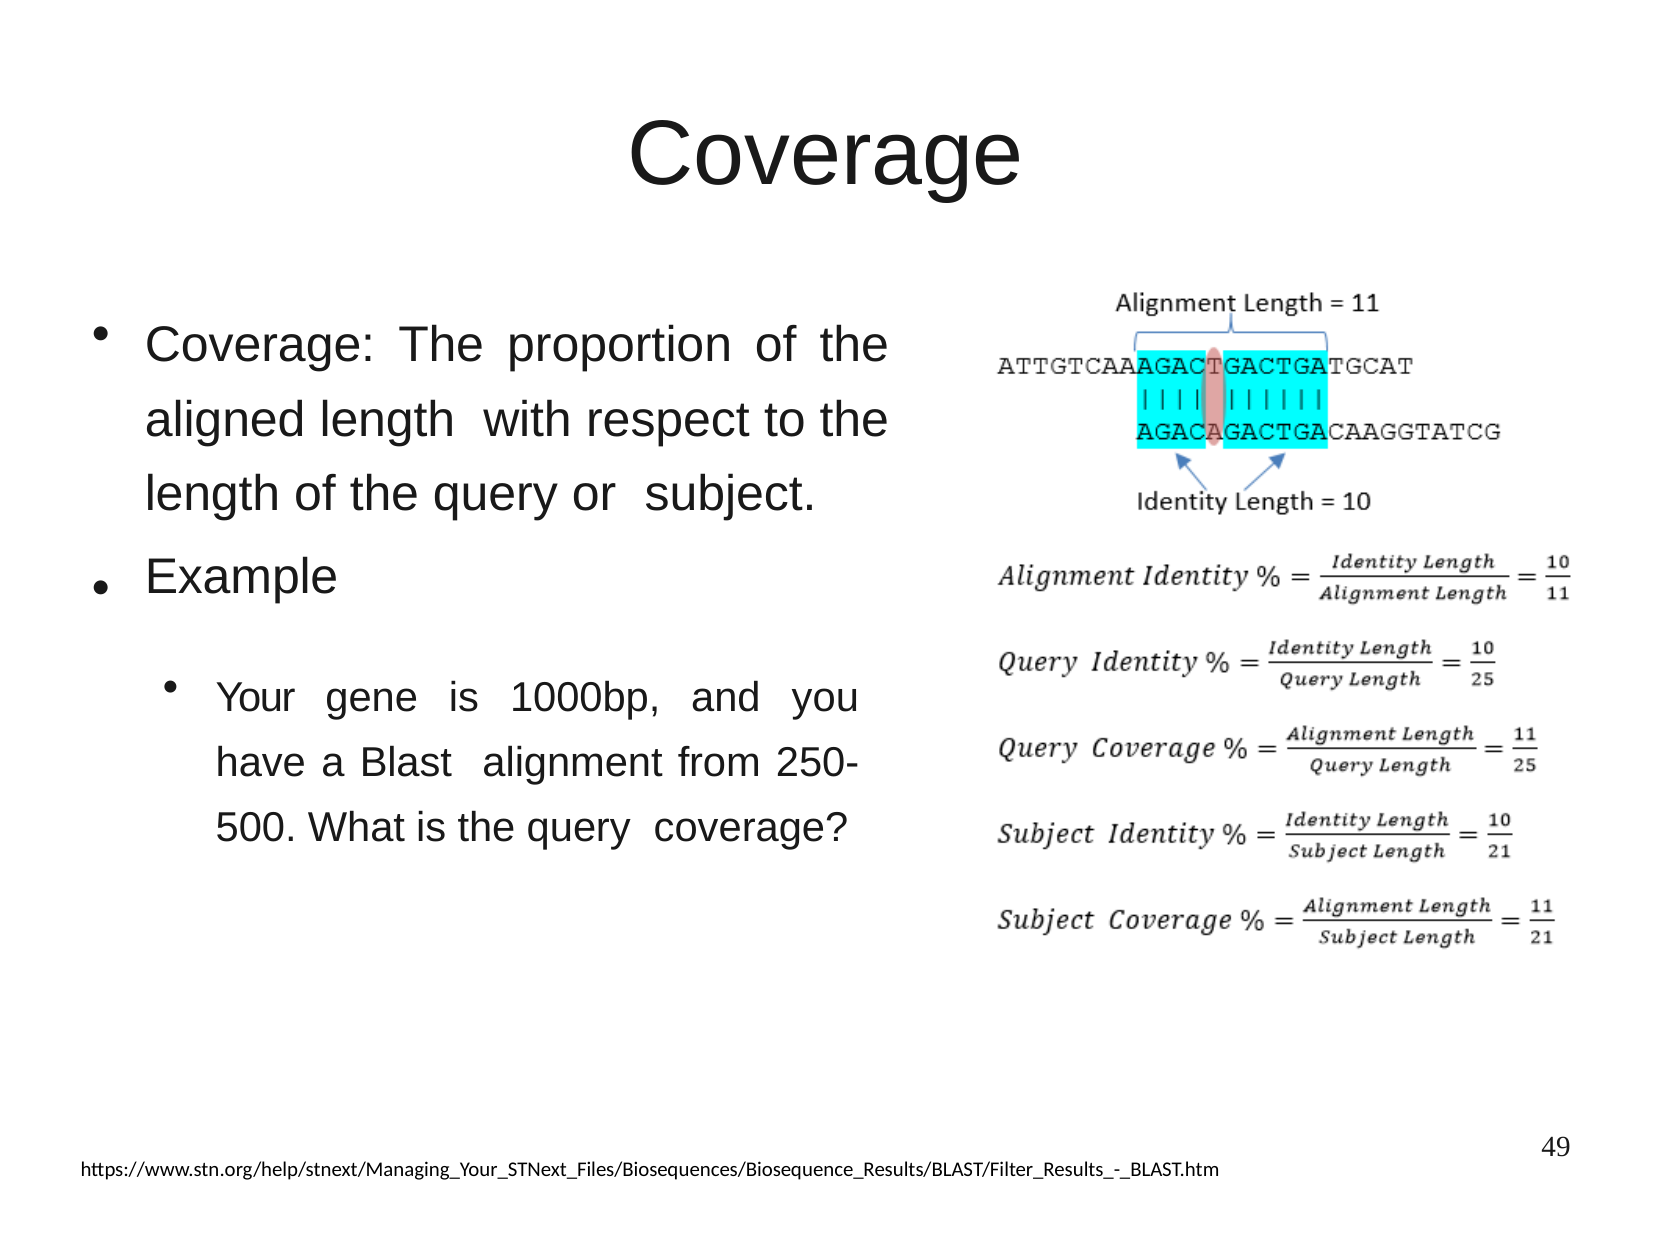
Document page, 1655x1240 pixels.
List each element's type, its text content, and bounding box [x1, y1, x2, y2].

slide_number 49 [1535, 1127, 1579, 1240]
title Coverage [625, 90, 1028, 300]
text_box ● [160, 665, 186, 700]
picture [901, 238, 1638, 1002]
text_box https://www.stn.org/help/stnext/Managing_Your_STNext_Files/Biosequences/Biosequence_Results/BLAST/Filter_Results_-_BLAST.htm [65, 1147, 1446, 1188]
text_box ● [89, 310, 118, 349]
text_box Your gene is 1000bp, and you have a Blast alignment from 250-500. What is the query coverage? [213, 646, 860, 850]
text_box Coverage: The proportion of the aligned length with respect to the length of the query or subject. Example [142, 287, 890, 604]
text_box ● [89, 563, 118, 603]
